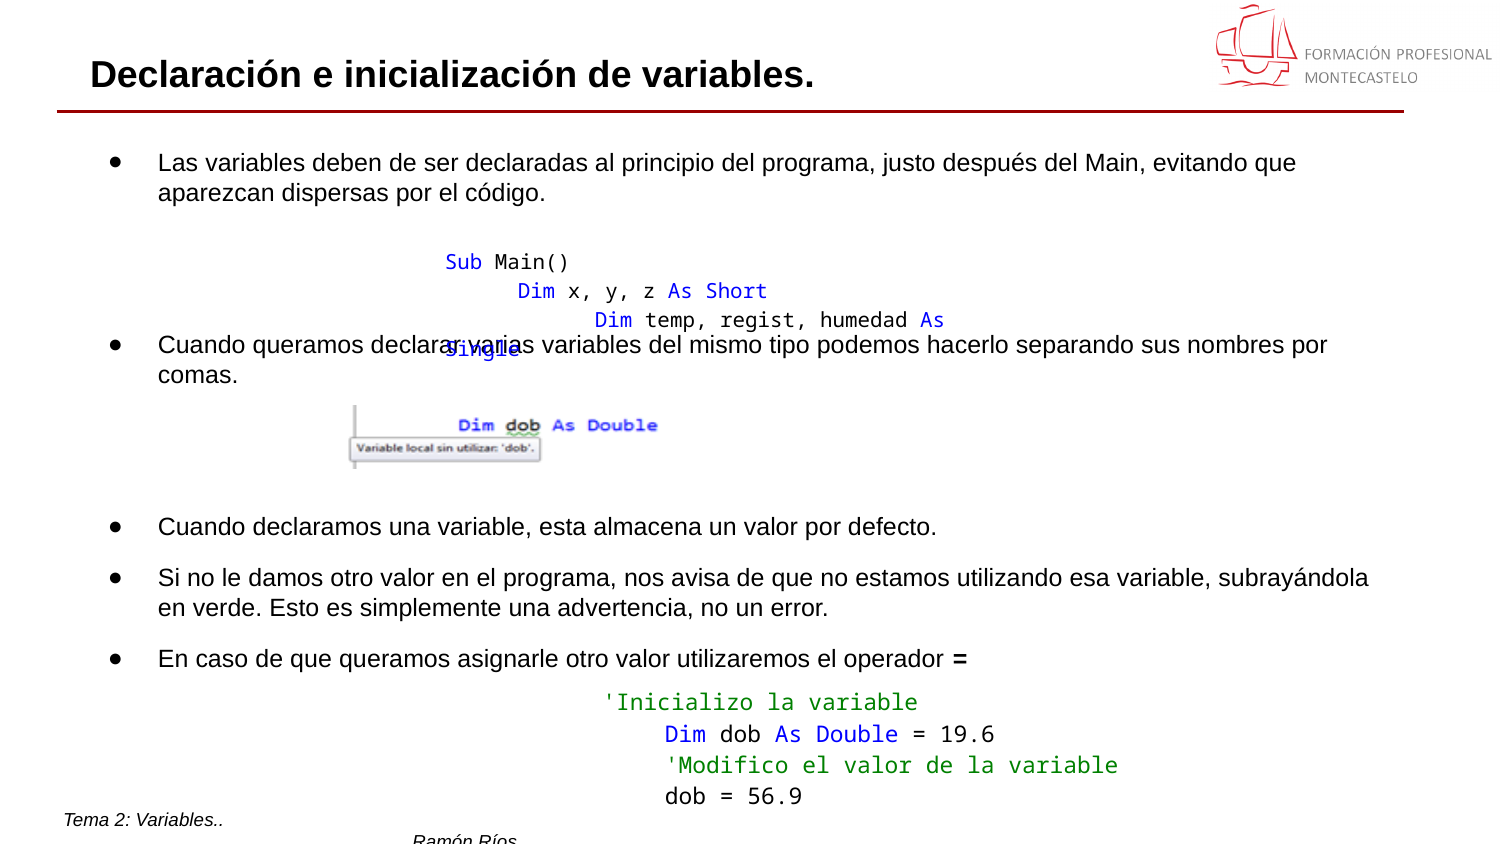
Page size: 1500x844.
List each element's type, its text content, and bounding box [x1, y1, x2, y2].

picture [348, 404, 667, 469]
text_box Sub Main() Dim x, y, z As Short Dim temp, regist, humedad As Single [430, 230, 971, 316]
picture [1209, 3, 1500, 92]
title Declaración e inicialización de variables. [75, 33, 1425, 110]
list Las variables deben de ser declaradas al principio del programa, justo después del Main, evitando que aparezcan dispersas por el código. Cuando queramos declarar varias variables del mismo tipo podemos hacerlo separando sus nombres por comas. Cuando declaramos una variable, esta almacena un valor por defecto. Si no le damos otro valor en el programa, nos avisa de que no estamos utilizando esa variable, subrayándola en verde. Esto es simplemente una advertencia, no un error. En caso de que queramos asignarle otro valor utilizaremos el operador = [67, 131, 1418, 743]
text_box 'Inicializo la variable Dim dob As Double = 19.6 'Modifico el valor de la variable dob = 56.9 [499, 668, 1169, 793]
